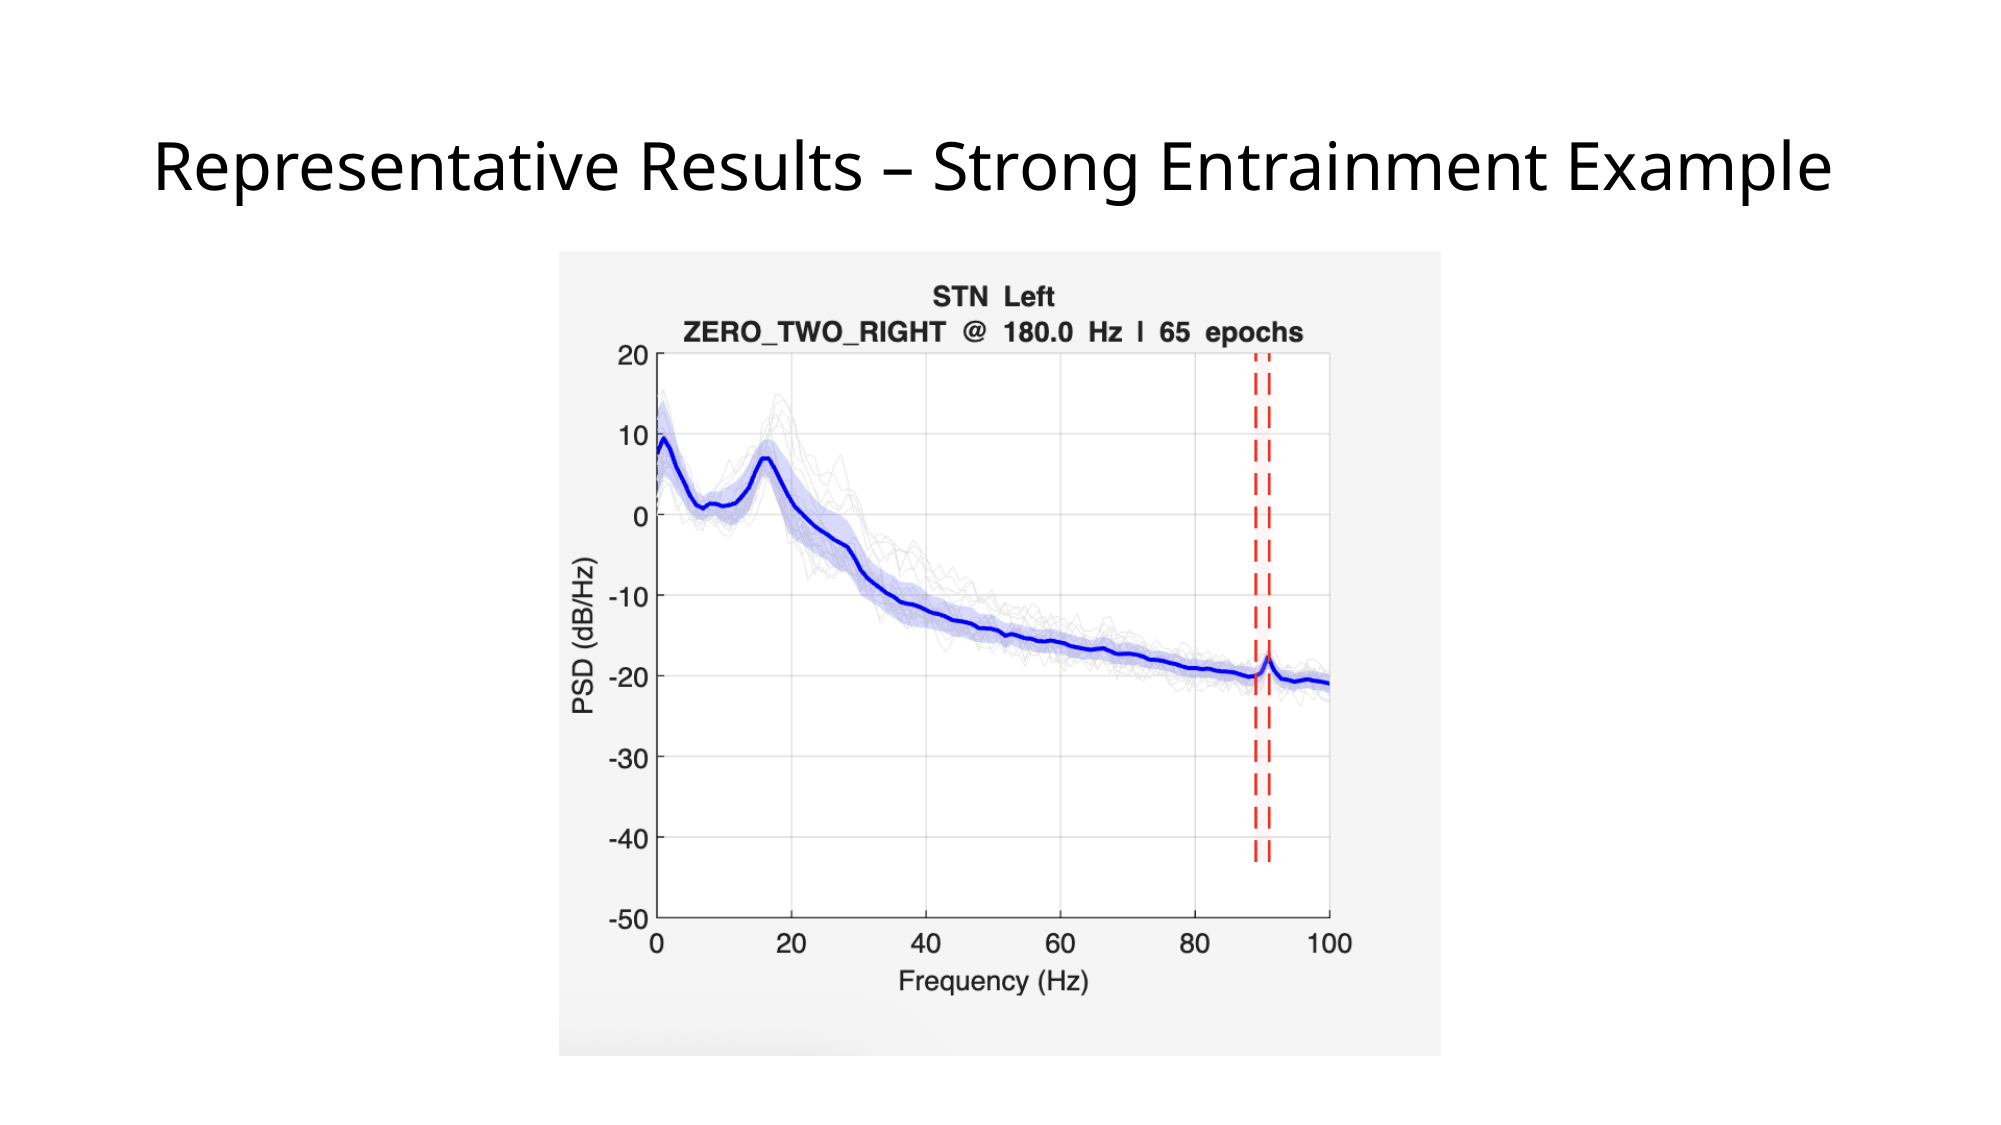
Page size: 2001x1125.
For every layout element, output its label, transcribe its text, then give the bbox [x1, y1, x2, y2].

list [558, 250, 1442, 1056]
title Representative Results – Strong Entrainment Example [137, 59, 1863, 278]
